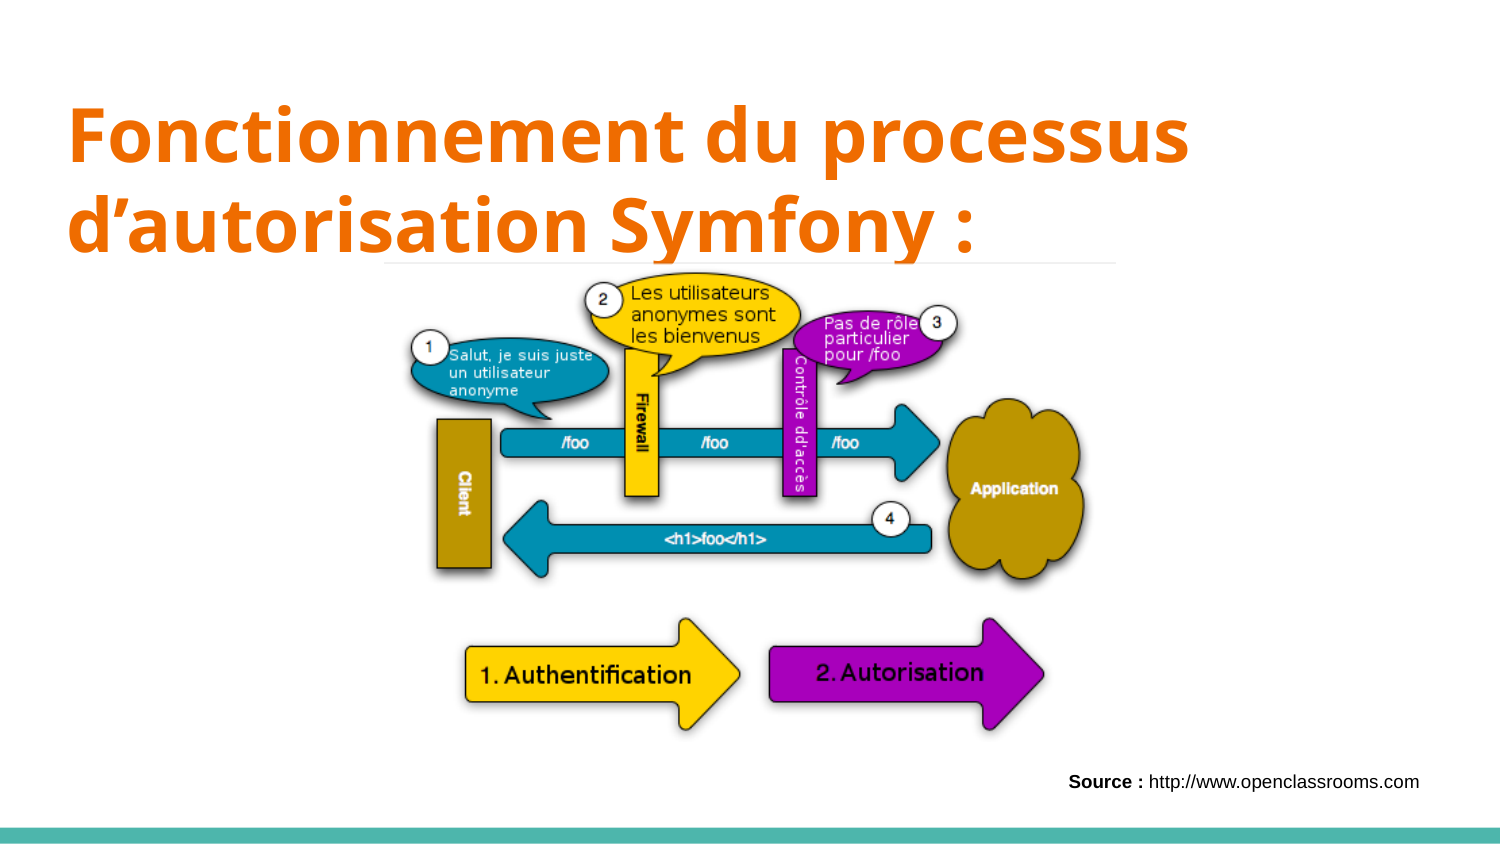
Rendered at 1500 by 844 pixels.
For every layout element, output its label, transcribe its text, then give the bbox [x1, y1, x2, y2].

title Fonctionnement du processus d’autorisation Symfony : [51, 72, 1449, 278]
text_box Source : http://www.openclassrooms.com [1053, 754, 1449, 794]
picture [384, 251, 1116, 769]
